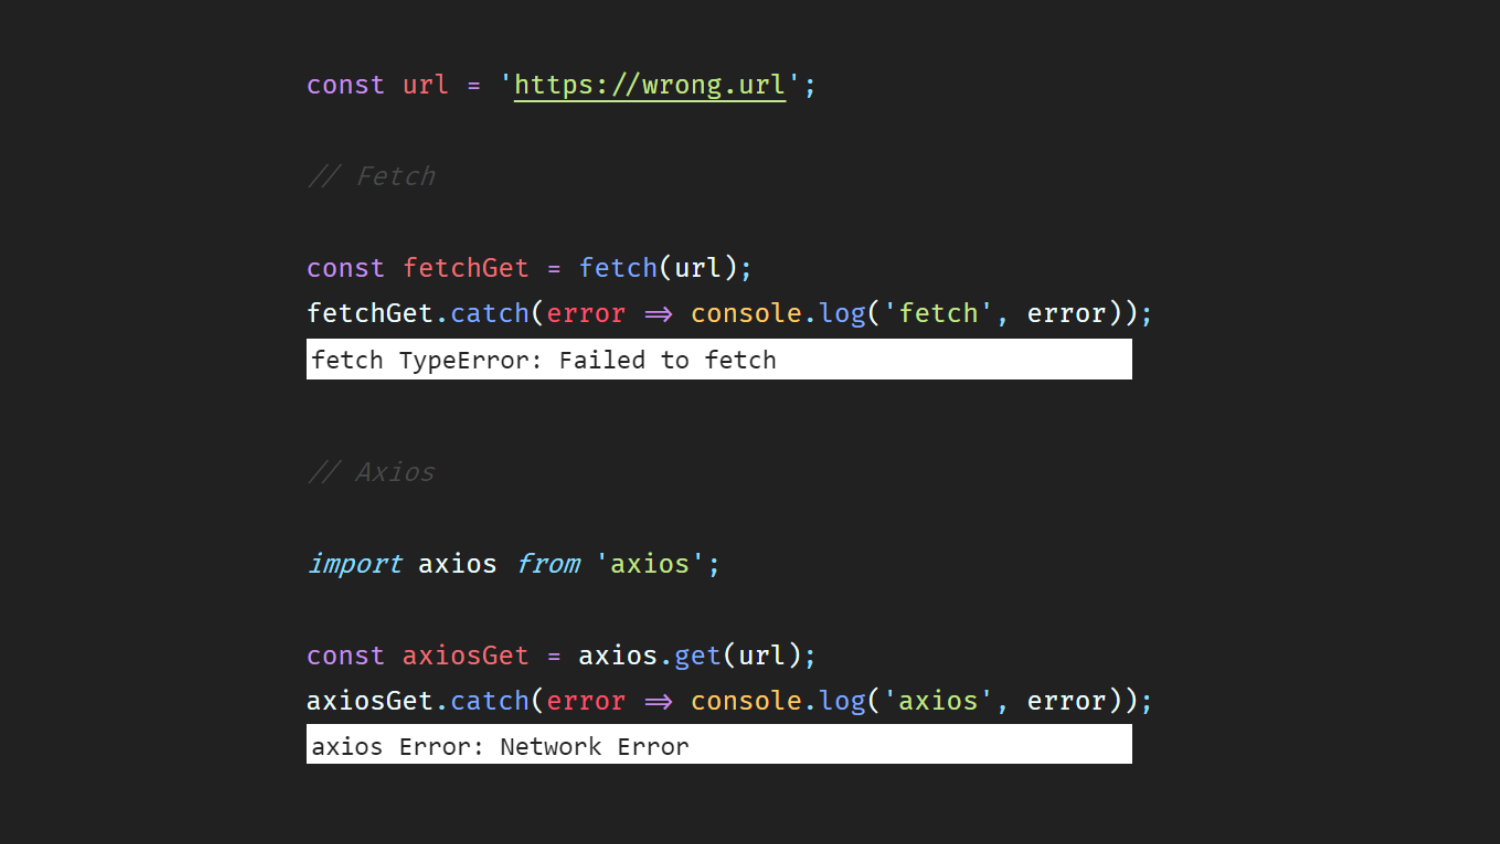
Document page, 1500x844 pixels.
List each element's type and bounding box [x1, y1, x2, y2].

picture [24, 24, 1437, 819]
